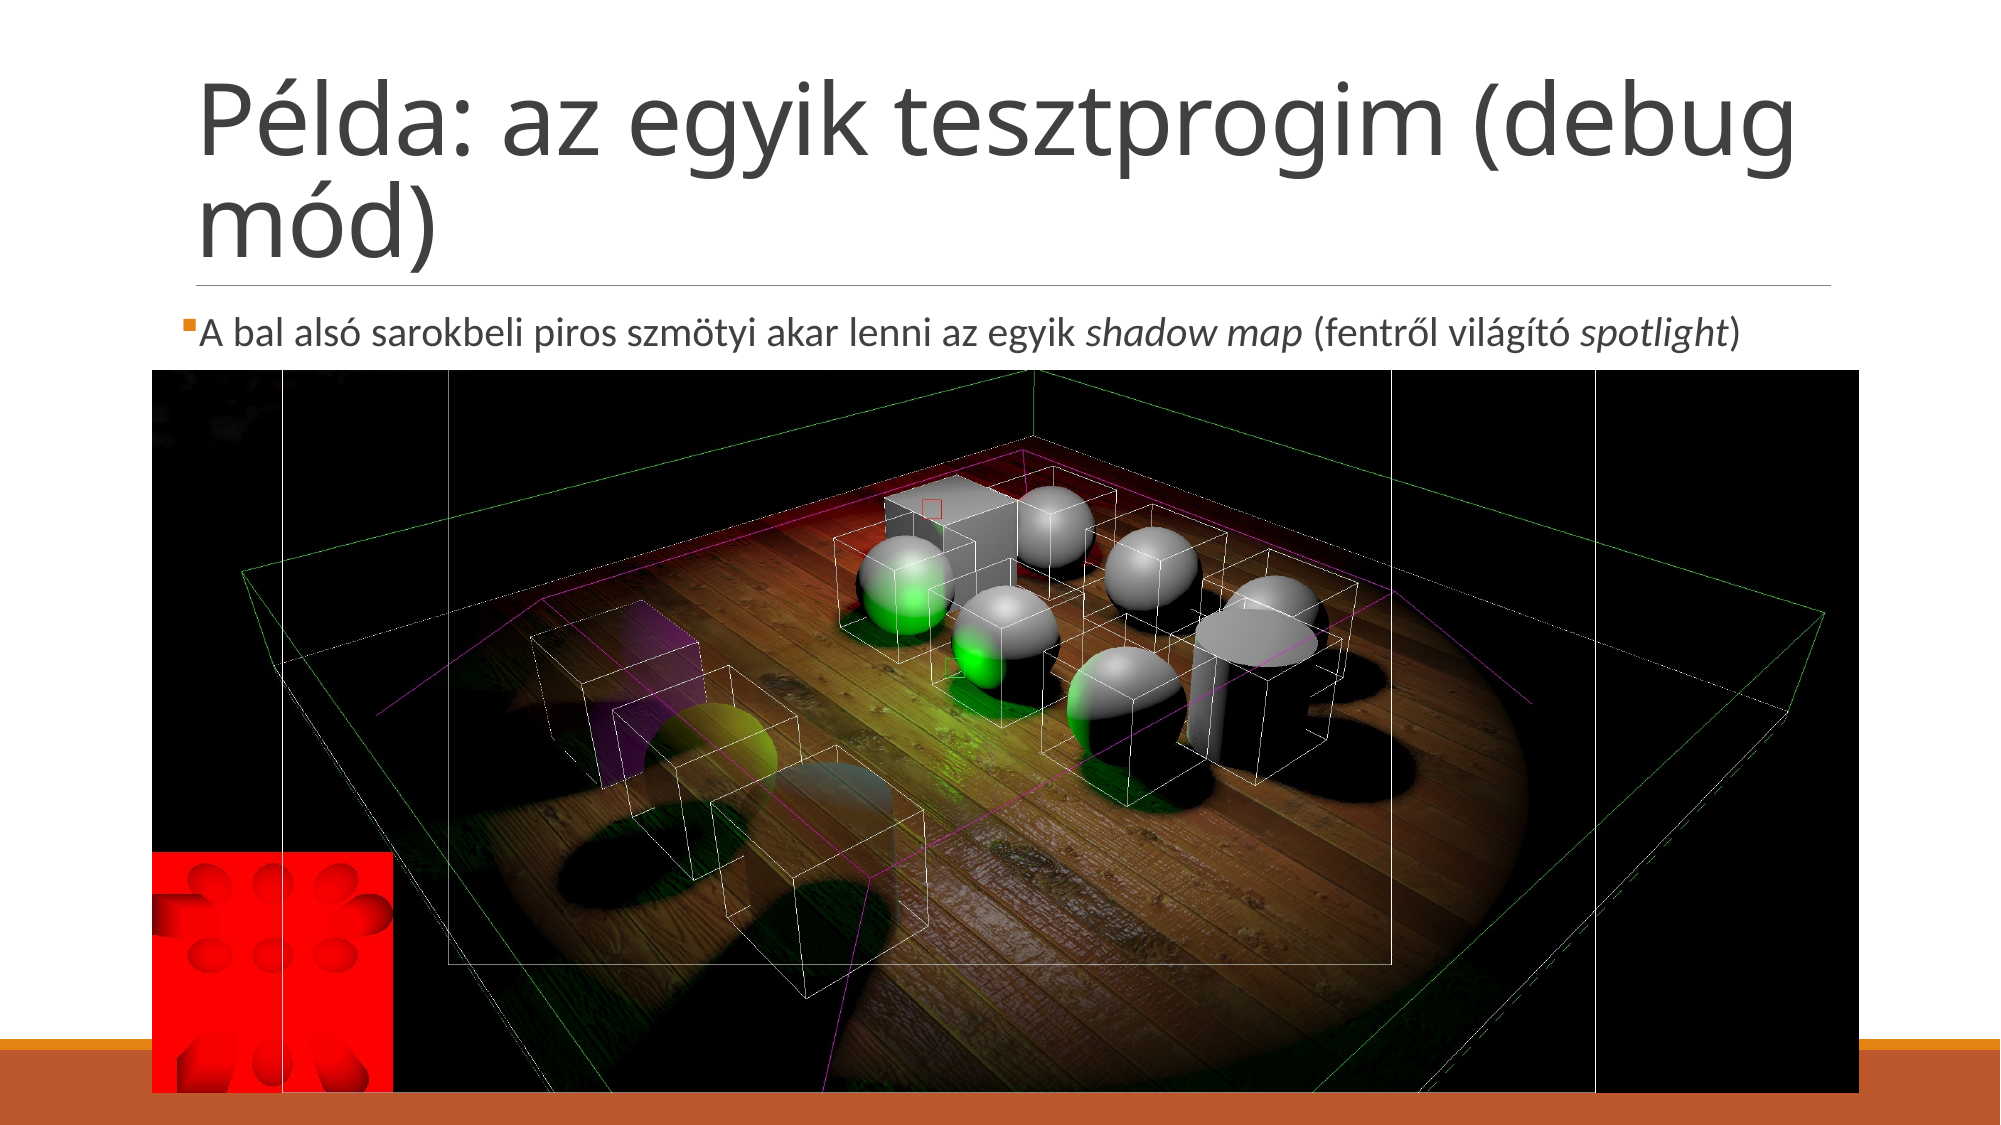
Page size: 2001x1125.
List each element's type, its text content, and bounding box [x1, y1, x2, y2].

title Példa: az egyik tesztprogim (debug mód) [180, 47, 1830, 285]
list A bal alsó sarokbeli piros szmötyi akar lenni az egyik shadow map (fentről világító spotlight) [180, 302, 1830, 366]
picture [151, 369, 1859, 1094]
